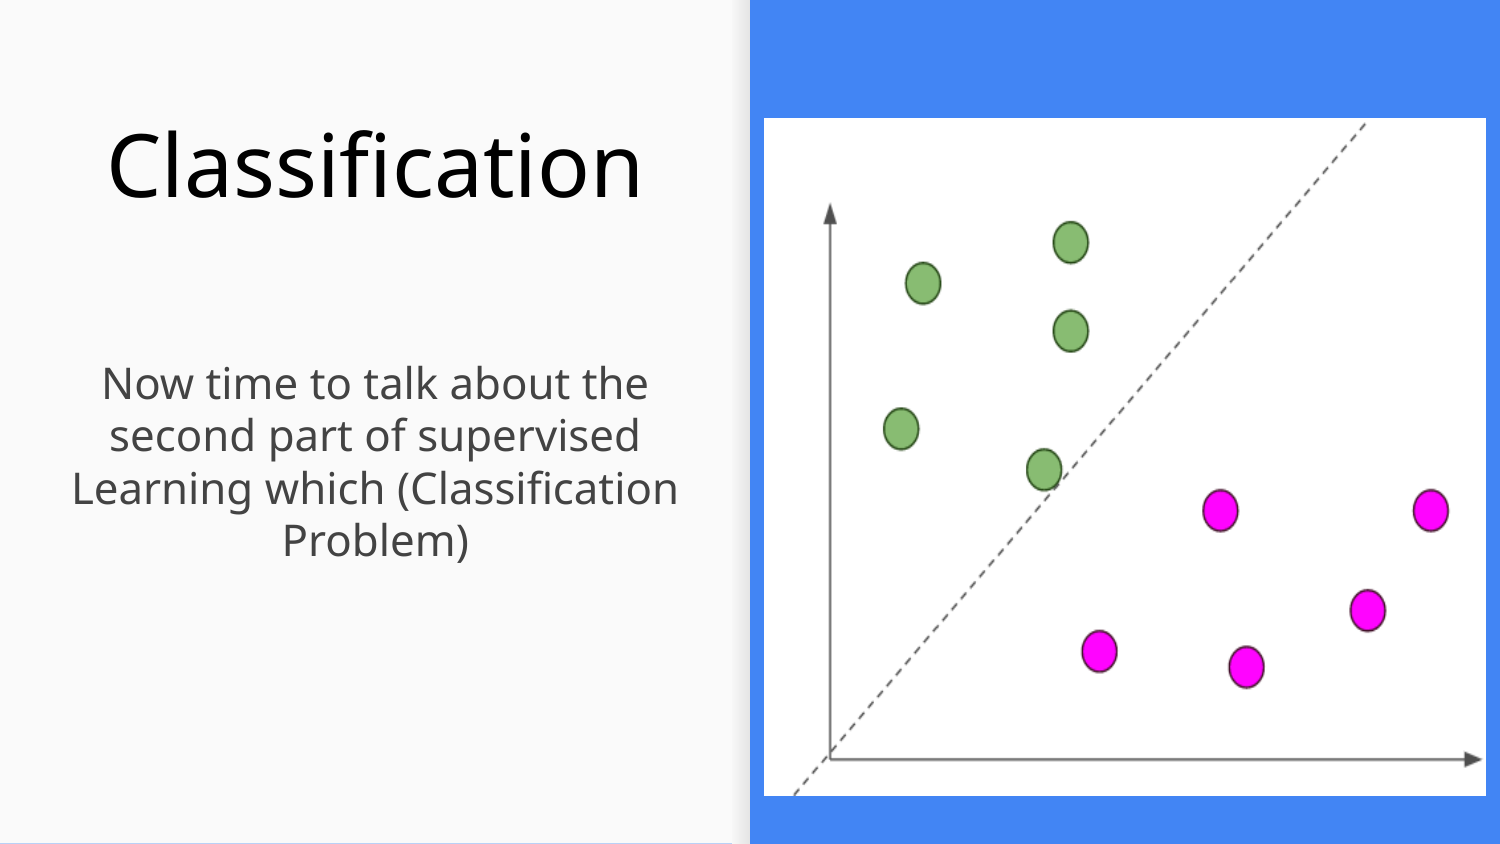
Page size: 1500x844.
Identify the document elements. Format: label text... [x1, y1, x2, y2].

subtitle Now time to talk about the second part of supervised Learning which (Classification Problem) [43, 340, 708, 607]
picture [763, 118, 1486, 796]
title Classification [43, 42, 708, 230]
